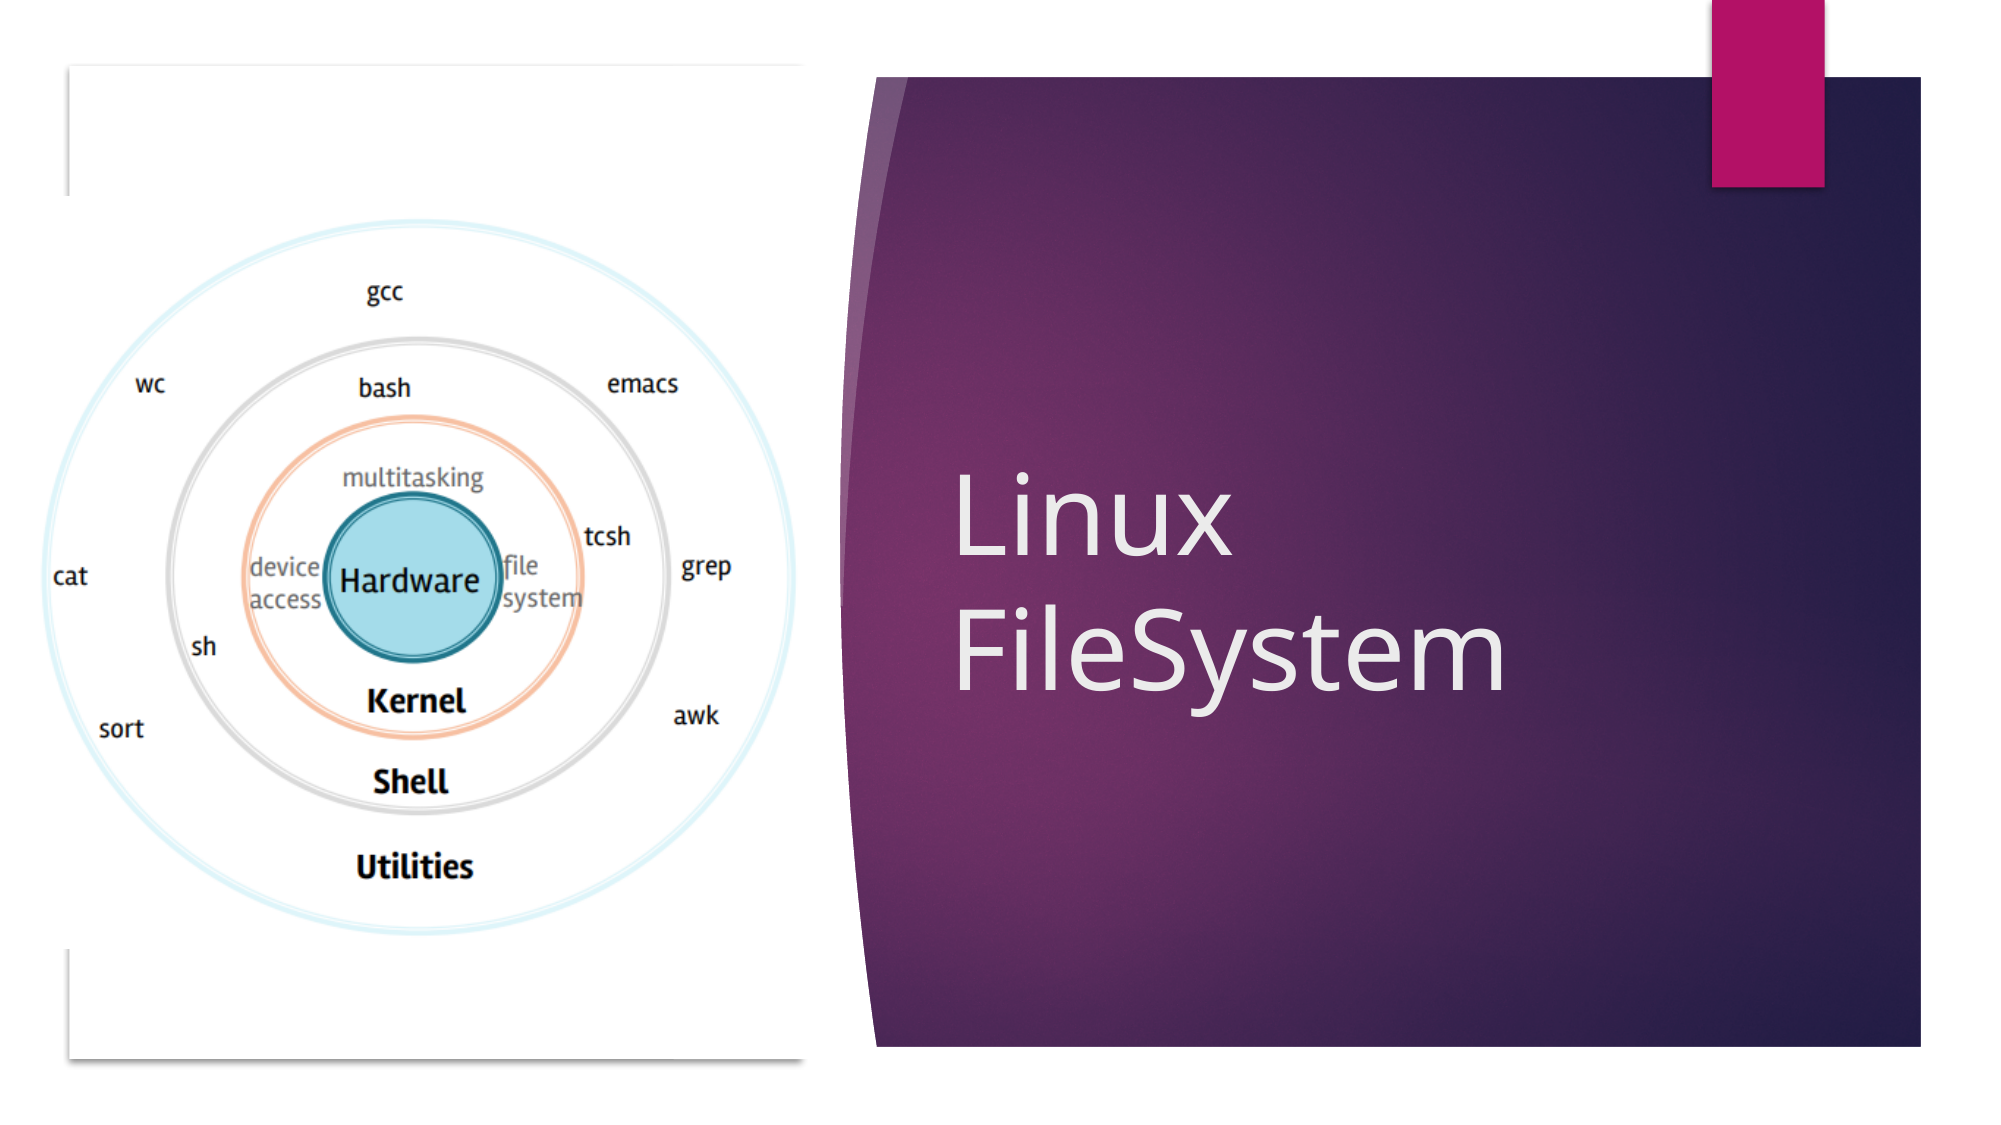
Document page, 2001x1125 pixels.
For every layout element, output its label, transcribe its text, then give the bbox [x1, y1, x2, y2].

picture [16, 196, 815, 950]
title Linux FileSystem [934, 203, 1825, 721]
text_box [69, 64, 889, 1060]
